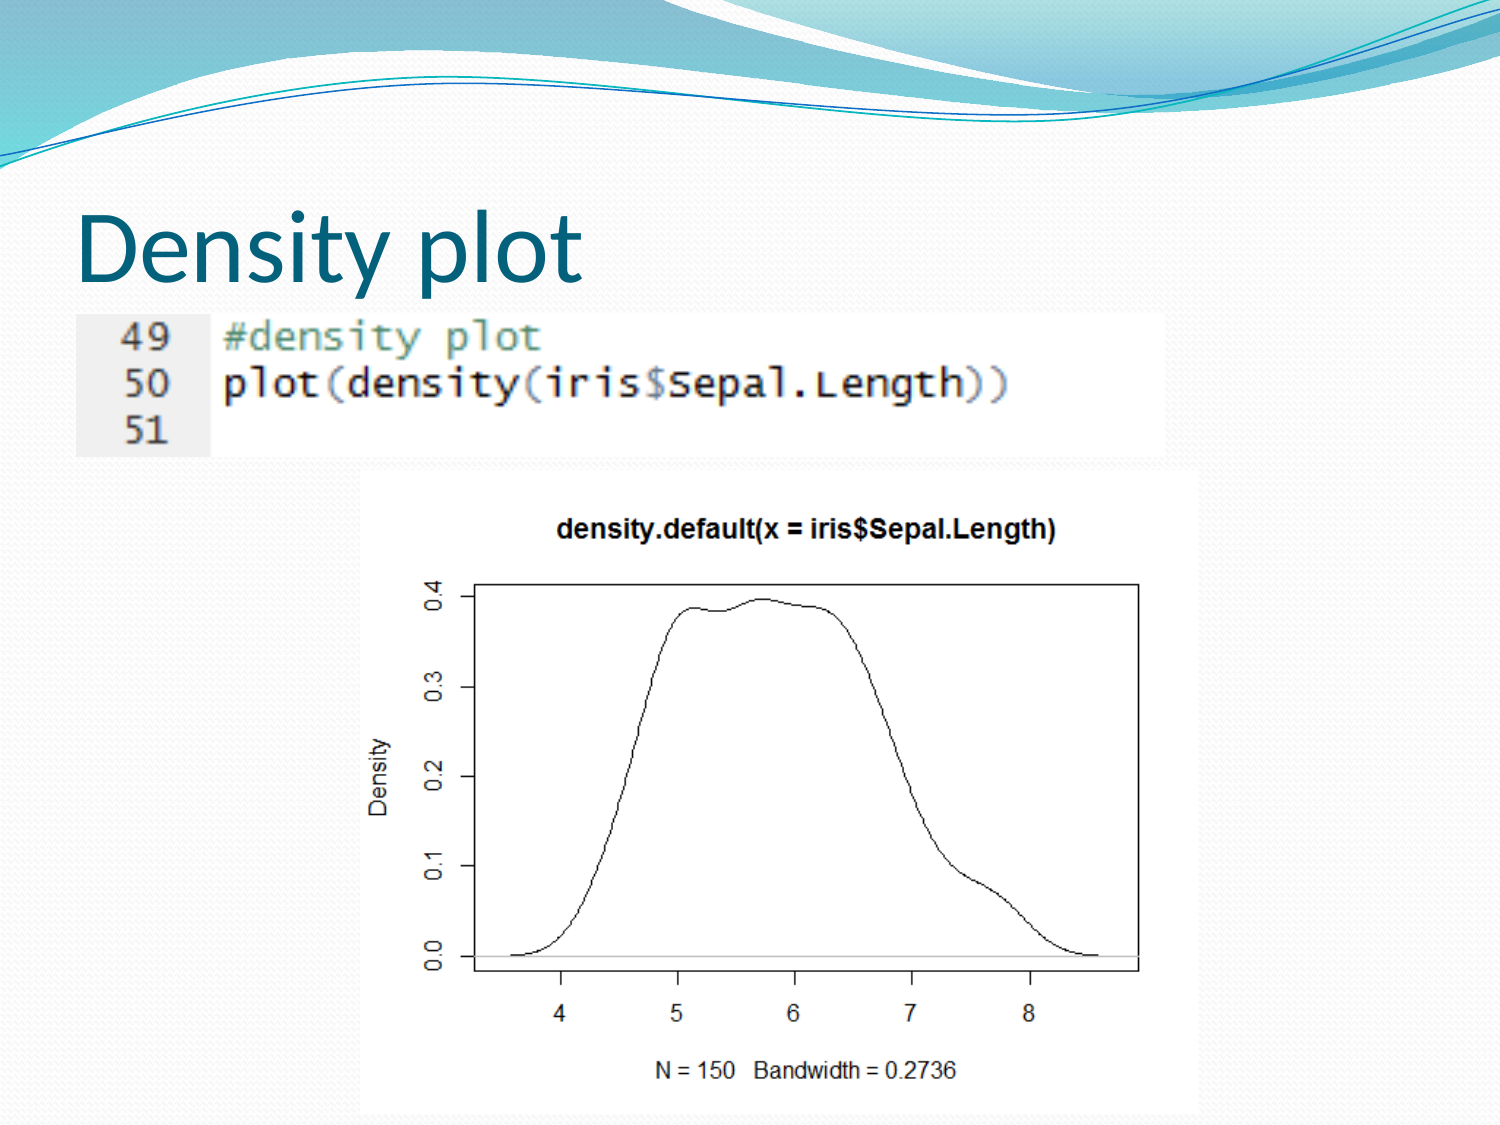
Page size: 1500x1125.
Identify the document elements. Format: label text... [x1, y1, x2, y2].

picture [359, 470, 1198, 1114]
title Density plot [75, 115, 1425, 303]
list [76, 314, 1165, 457]
